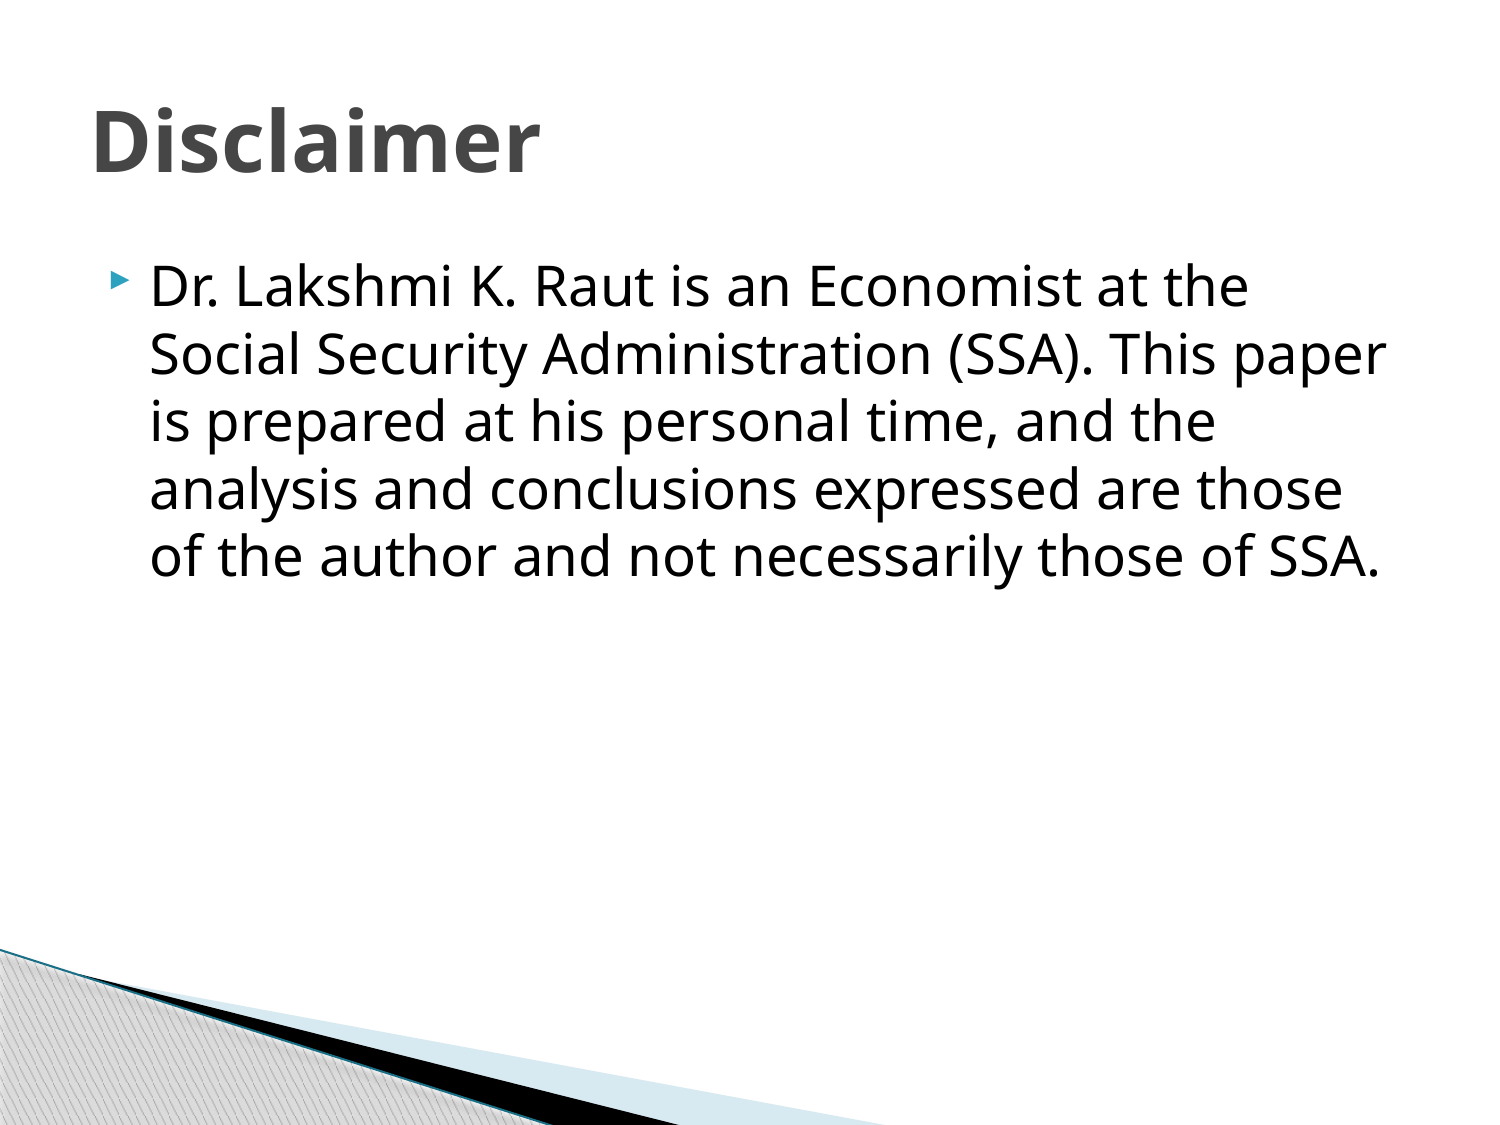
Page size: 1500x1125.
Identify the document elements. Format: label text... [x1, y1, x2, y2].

list Dr. Lakshmi K. Raut is an Economist at the Social Security Administration (SSA). This paper is prepared at his personal time, and the analysis and conclusions expressed are those of the author and not necessarily those of SSA. [75, 243, 1425, 986]
title Disclaimer [75, 45, 1425, 233]
